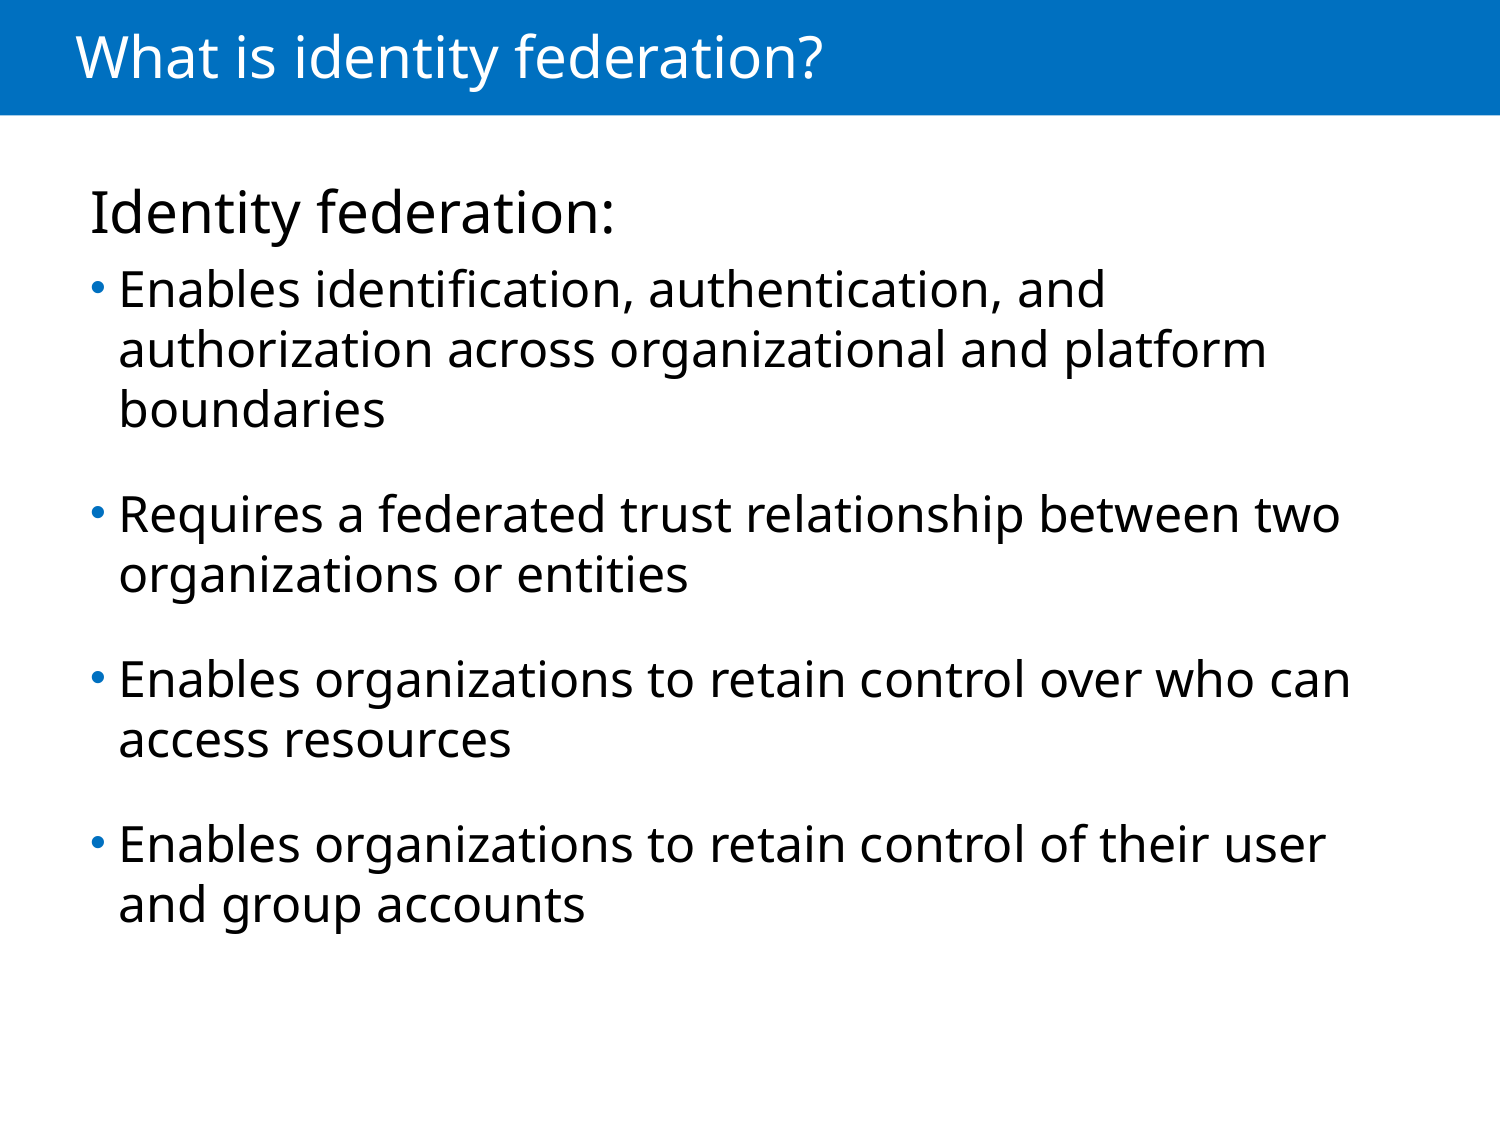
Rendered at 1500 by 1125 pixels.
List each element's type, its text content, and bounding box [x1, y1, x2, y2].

title What is identity federation? [75, 0, 1351, 122]
text_box Identity federation: Enables identification, authentication, and authorization across organizational and platform boundaries Requires a federated trust relationship between two organizations or entities Enables organizations to retain control over who can access resources Enables organizations to retain control of their user and group accounts [75, 167, 1408, 1012]
